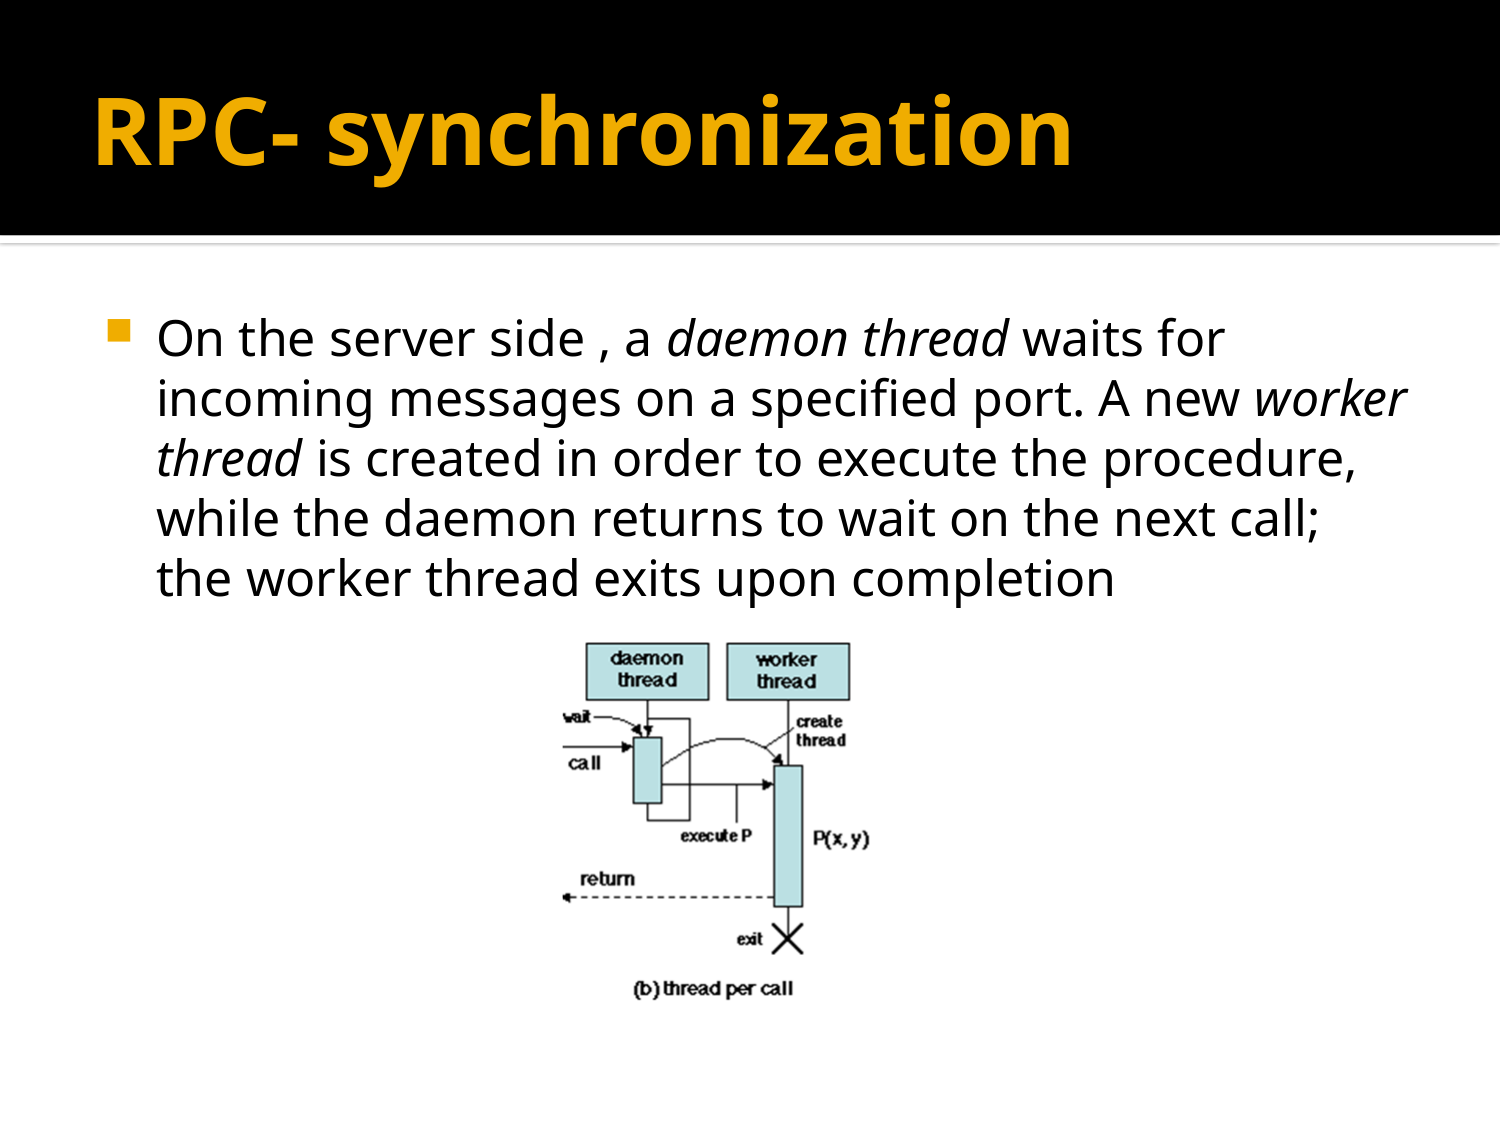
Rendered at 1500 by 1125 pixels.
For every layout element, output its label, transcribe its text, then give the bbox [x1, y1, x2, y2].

title RPC- synchronization [75, 25, 1425, 231]
picture [562, 624, 888, 1017]
list On the server side , a daemon thread waits for incoming messages on a specified port. A new worker thread is created in order to execute the procedure, while the daemon returns to wait on the next call; the worker thread exits upon completion [75, 291, 1425, 1050]
